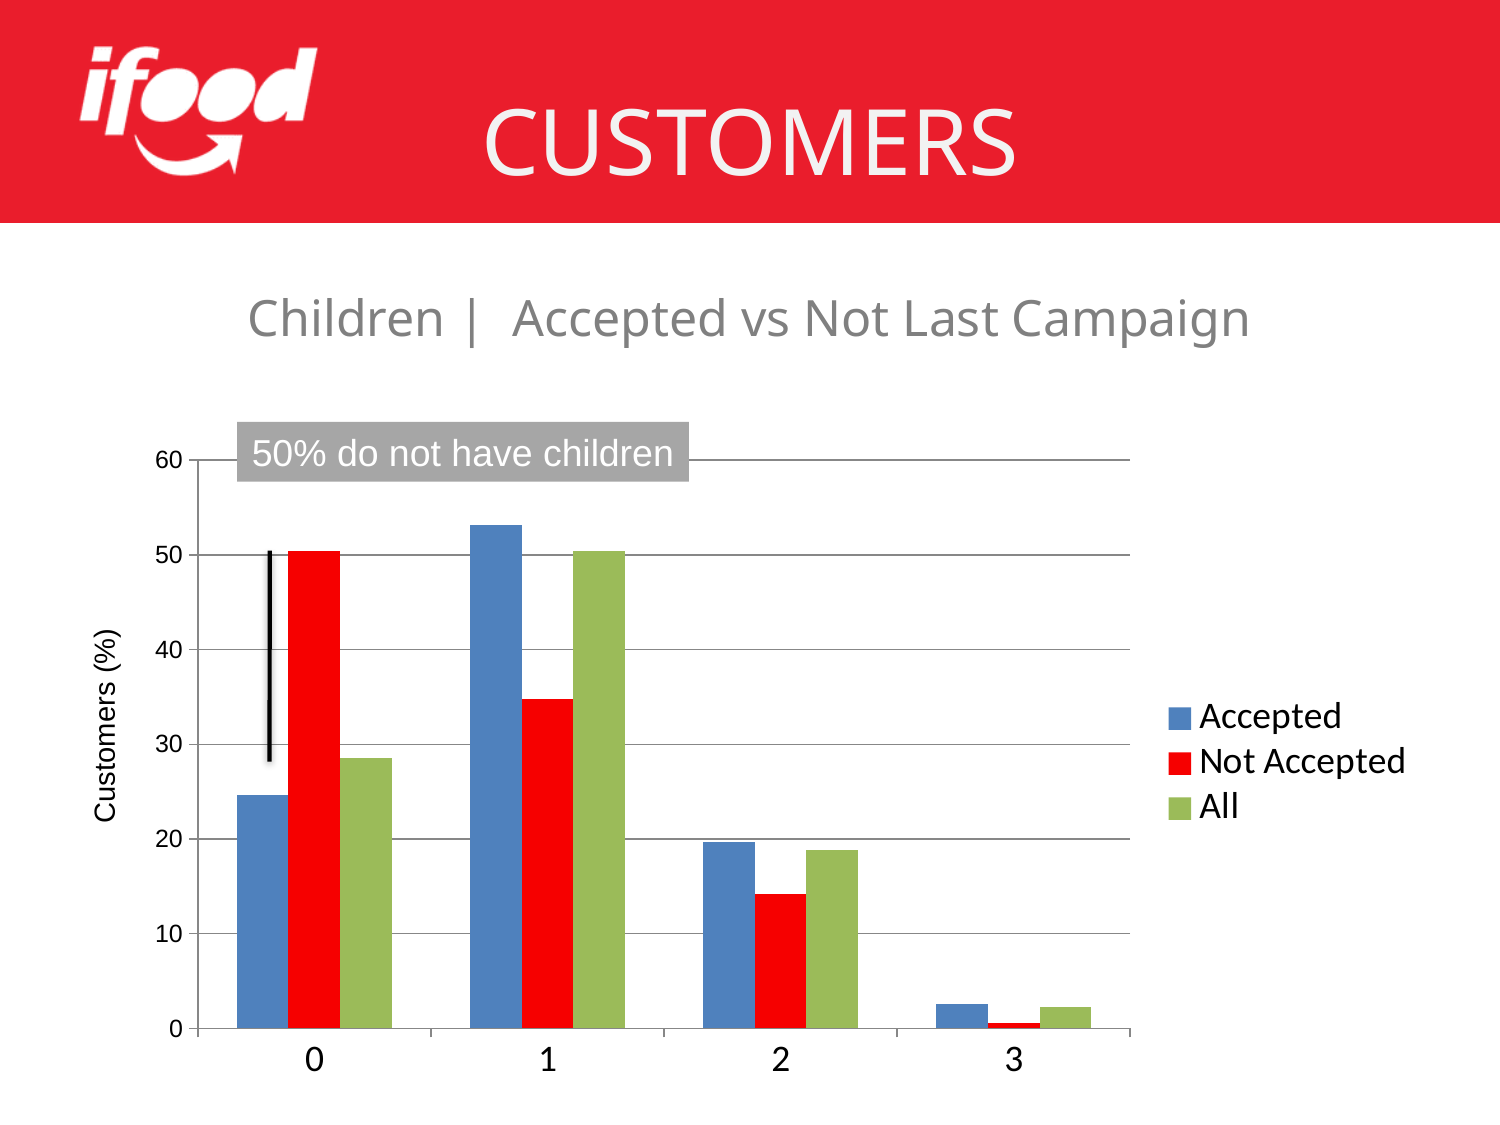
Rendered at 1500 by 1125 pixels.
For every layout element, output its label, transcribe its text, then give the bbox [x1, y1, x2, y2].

text_box 50% do not have children [237, 421, 689, 431]
chart [128, 433, 1433, 1095]
picture [0, 0, 1500, 223]
text_box Customers (%) [78, 613, 123, 839]
text_box Children | Accepted vs Not Last Campaign [0, 229, 1500, 411]
